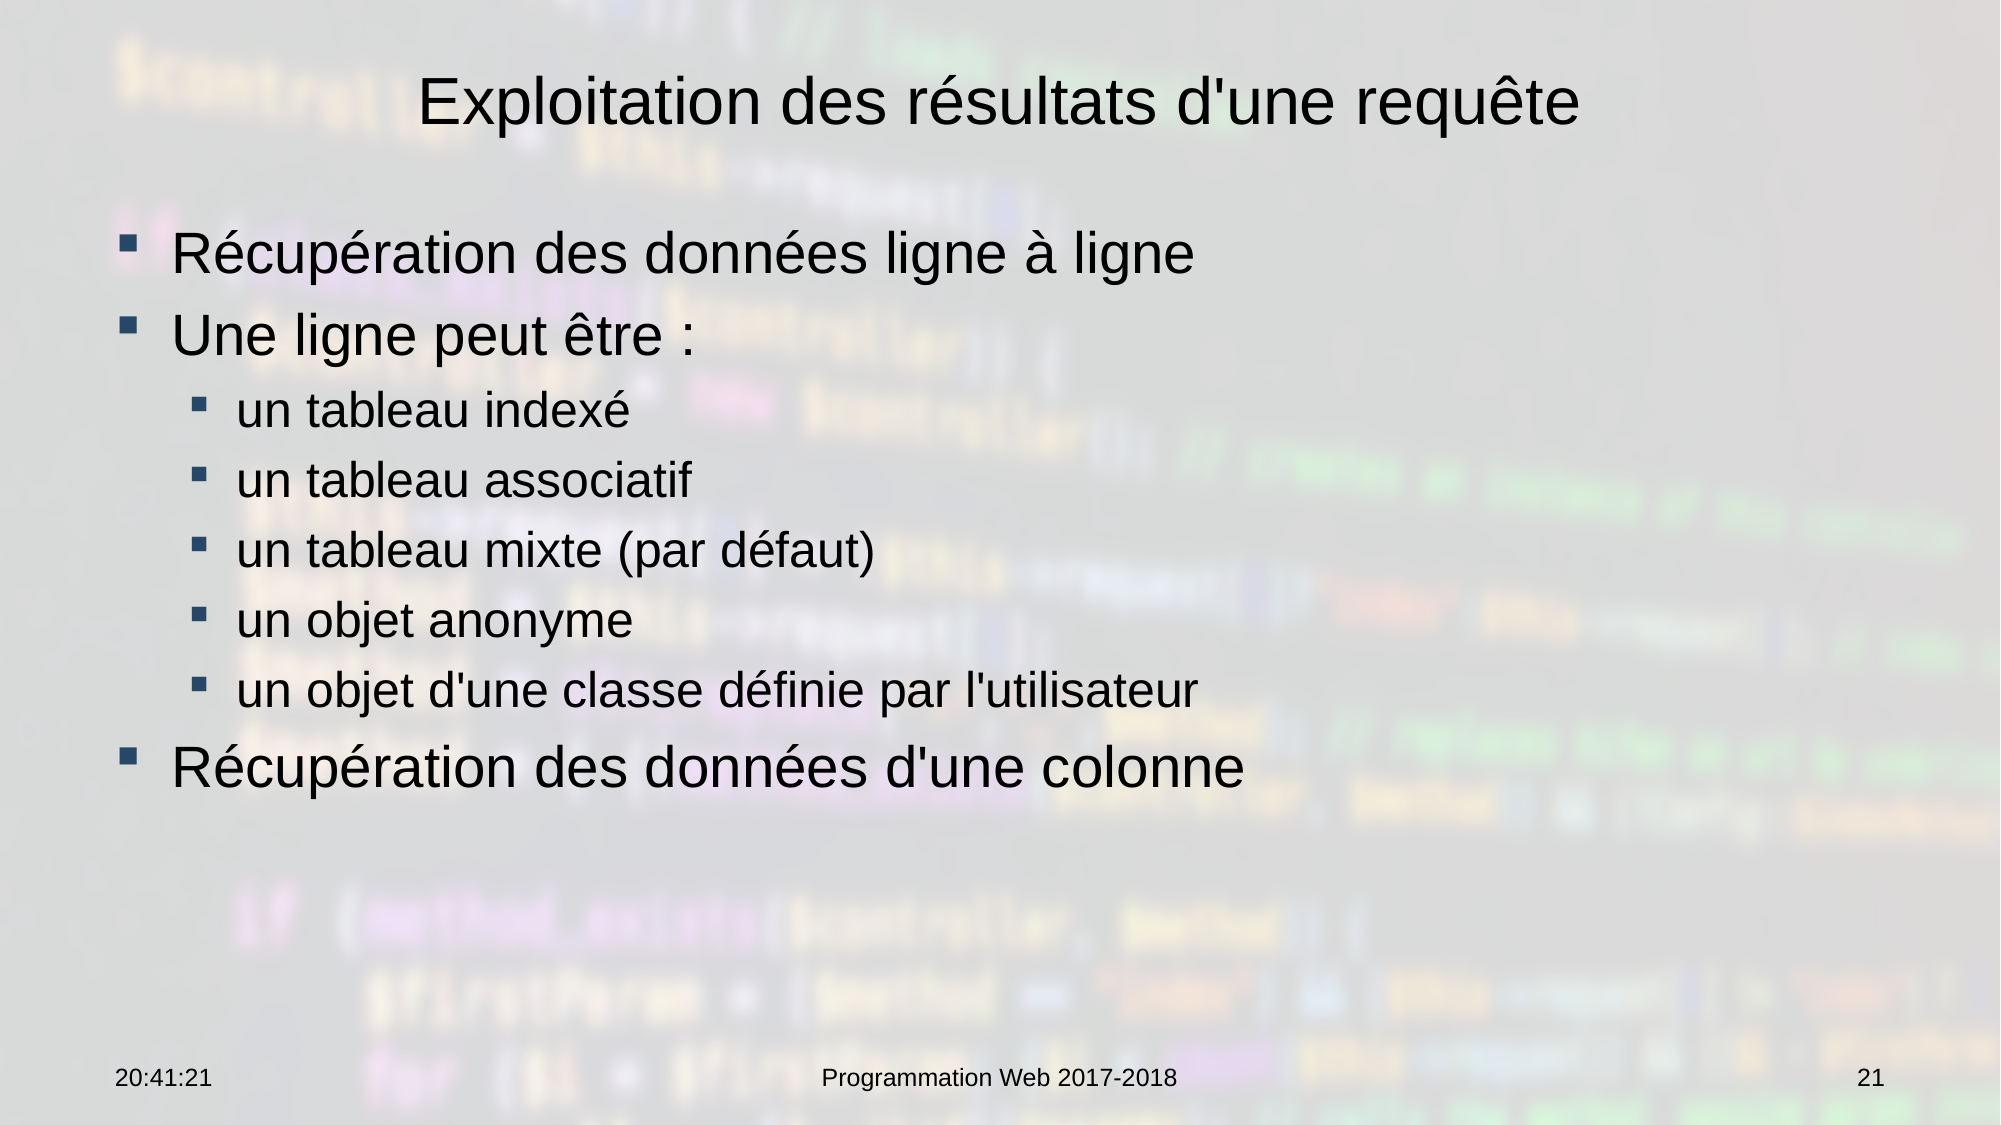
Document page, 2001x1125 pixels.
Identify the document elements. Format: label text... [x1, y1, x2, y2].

picture [0, 0, 2001, 1125]
list Récupération des données ligne à ligne Une ligne peut être : un tableau indexé un tableau associatif un tableau mixte (par défaut) un objet anonyme un objet d'une classe définie par l'utilisateur Récupération des données d'une colonne [99, 207, 1901, 1036]
slide_number 21 [1433, 1058, 1901, 1100]
title Exploitation des résultats d'une requête [324, 44, 1676, 152]
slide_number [99, 1058, 567, 1100]
footer Programmation Web 2017-2018 [683, 1058, 1317, 1100]
